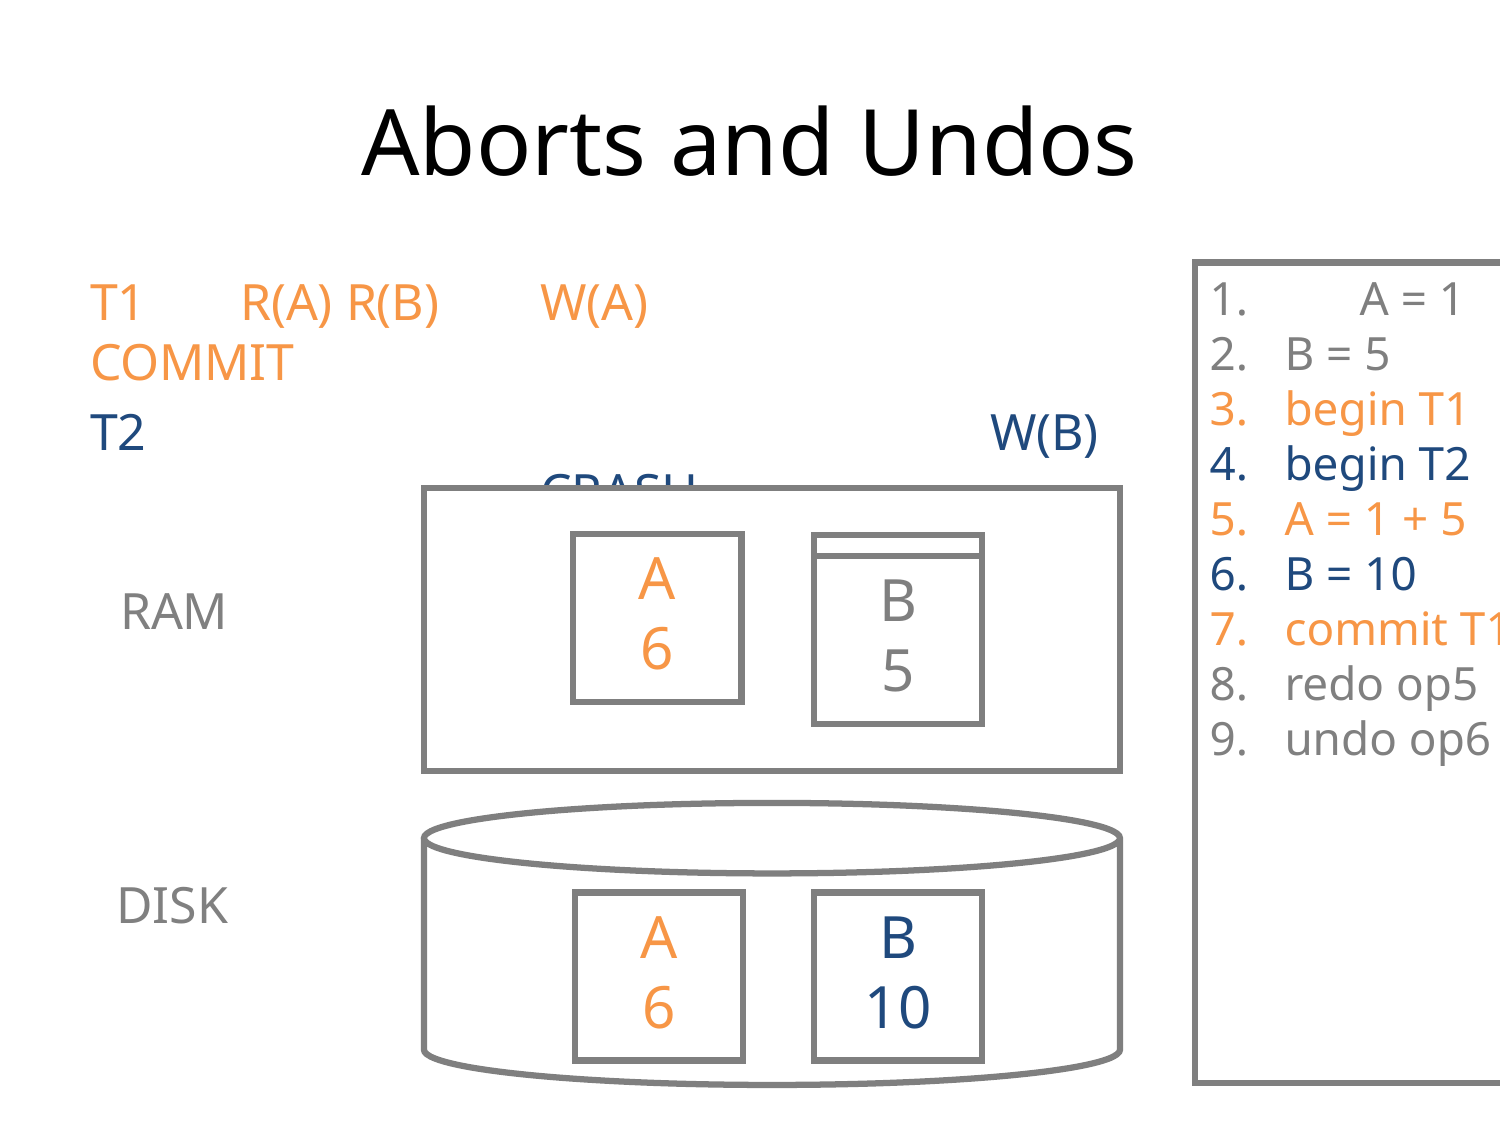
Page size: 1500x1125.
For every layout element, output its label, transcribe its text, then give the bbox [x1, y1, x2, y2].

text_box B 5 [814, 555, 983, 724]
text_box B 10 [814, 534, 983, 555]
text_box 1. A = 1 B = 5 begin T1 begin T2 A = 1 + 5 B = 10 commit T1 redo op5 undo op6 [1194, 262, 1500, 1084]
text_box [423, 802, 1120, 1085]
text_box A 6 [574, 892, 743, 1061]
text_box [423, 487, 1120, 771]
text_box DISK [101, 865, 244, 941]
text_box B 10 [814, 892, 983, 1061]
text_box RAM [105, 571, 243, 647]
title Aborts and Undos [75, 45, 1425, 233]
text_box A 6 [573, 533, 742, 702]
list T1 R(A) R(B) W(A) COMMIT T2 W(B) CRASH [75, 262, 1179, 1005]
